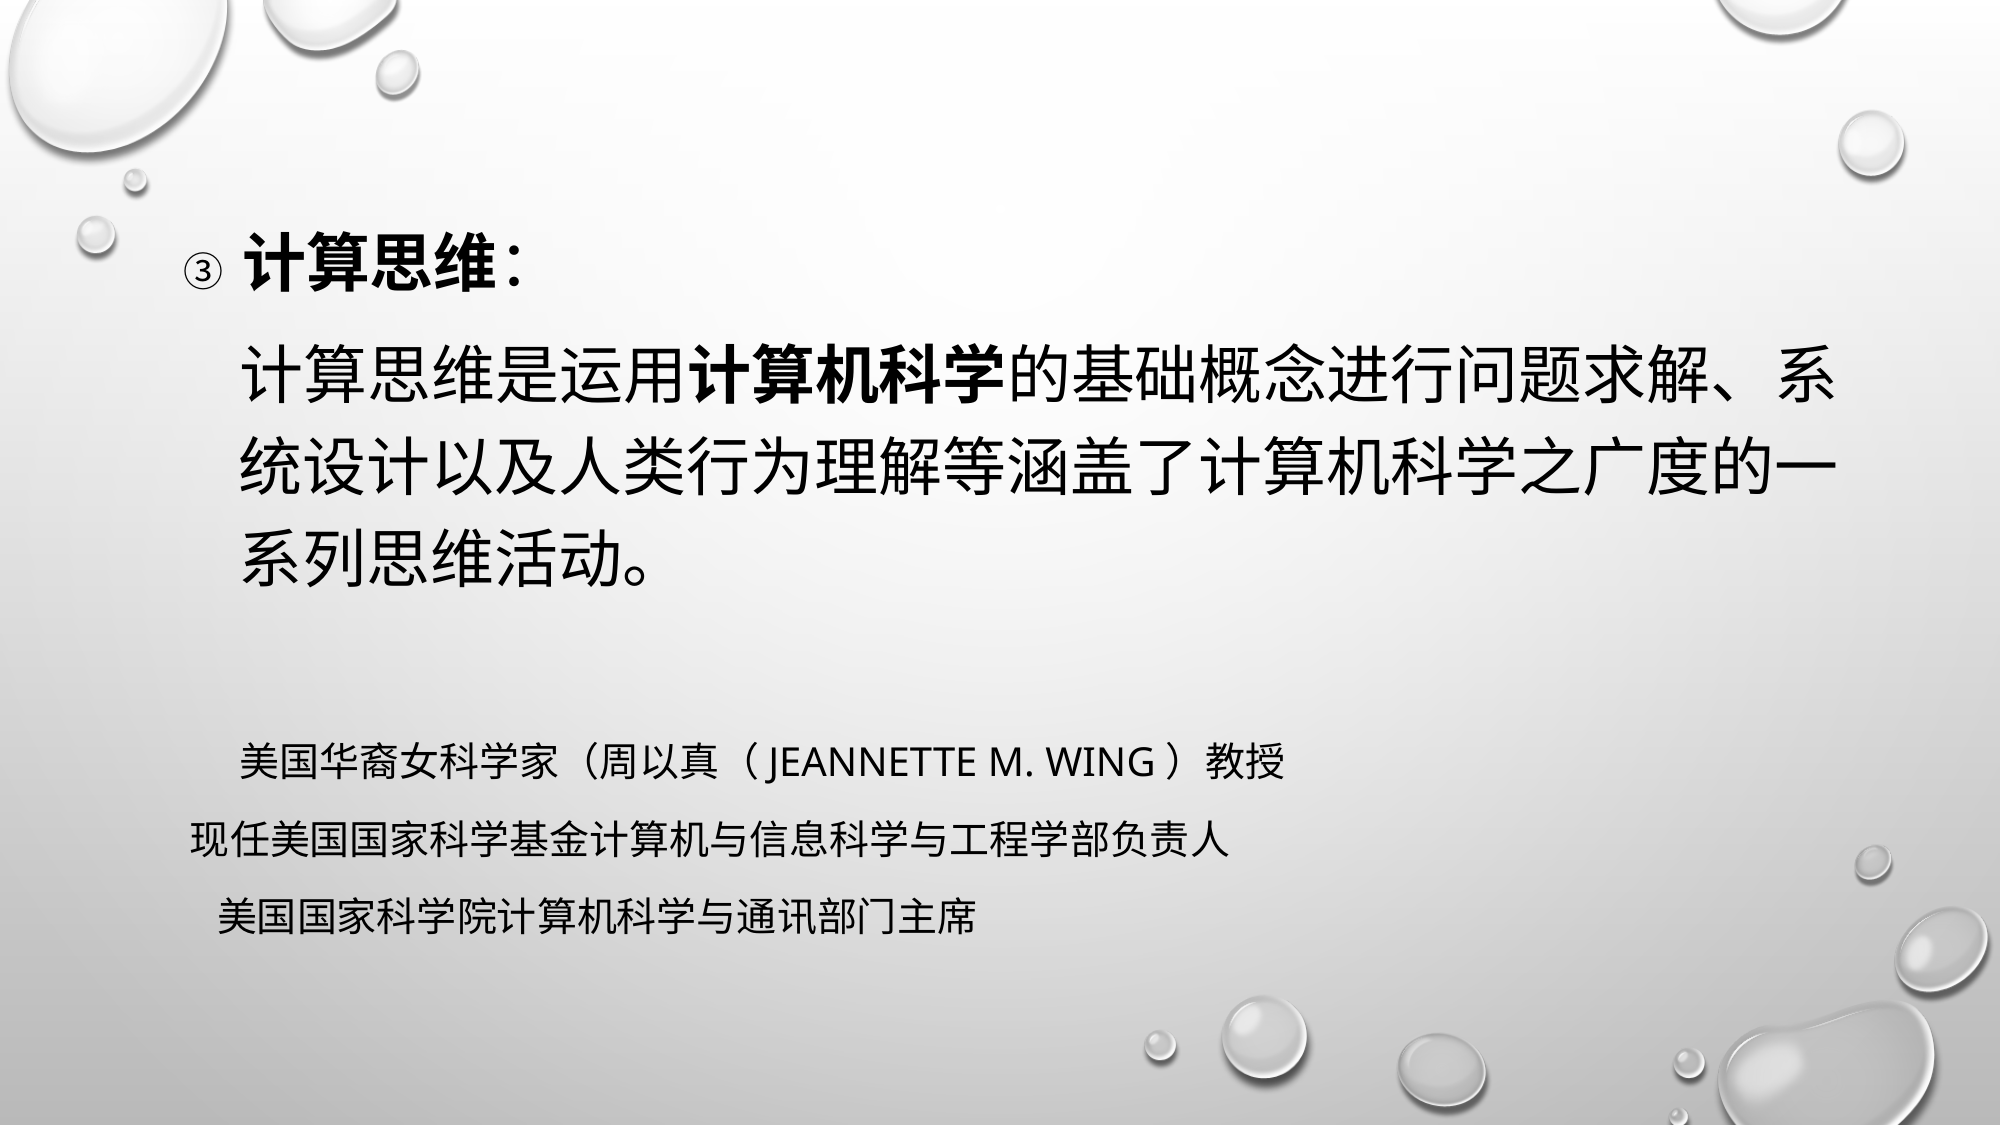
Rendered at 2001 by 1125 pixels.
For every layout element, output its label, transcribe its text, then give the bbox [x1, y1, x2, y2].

list ③ 计算思维： 计算思维是运用计算机科学的基础概念进行问题求解、系统设计以及人类行为理解等涵盖了计算机科学之广度的一系列思维活动。 美国华裔女科学家（周以真（Jeannette M. Wing）教授 现任美国国家科学基金计算机与信息科学与工程学部负责人 美国国家科学院计算机科学与通讯部门主席 [111, 199, 1895, 950]
picture [0, 0, 2000, 1125]
